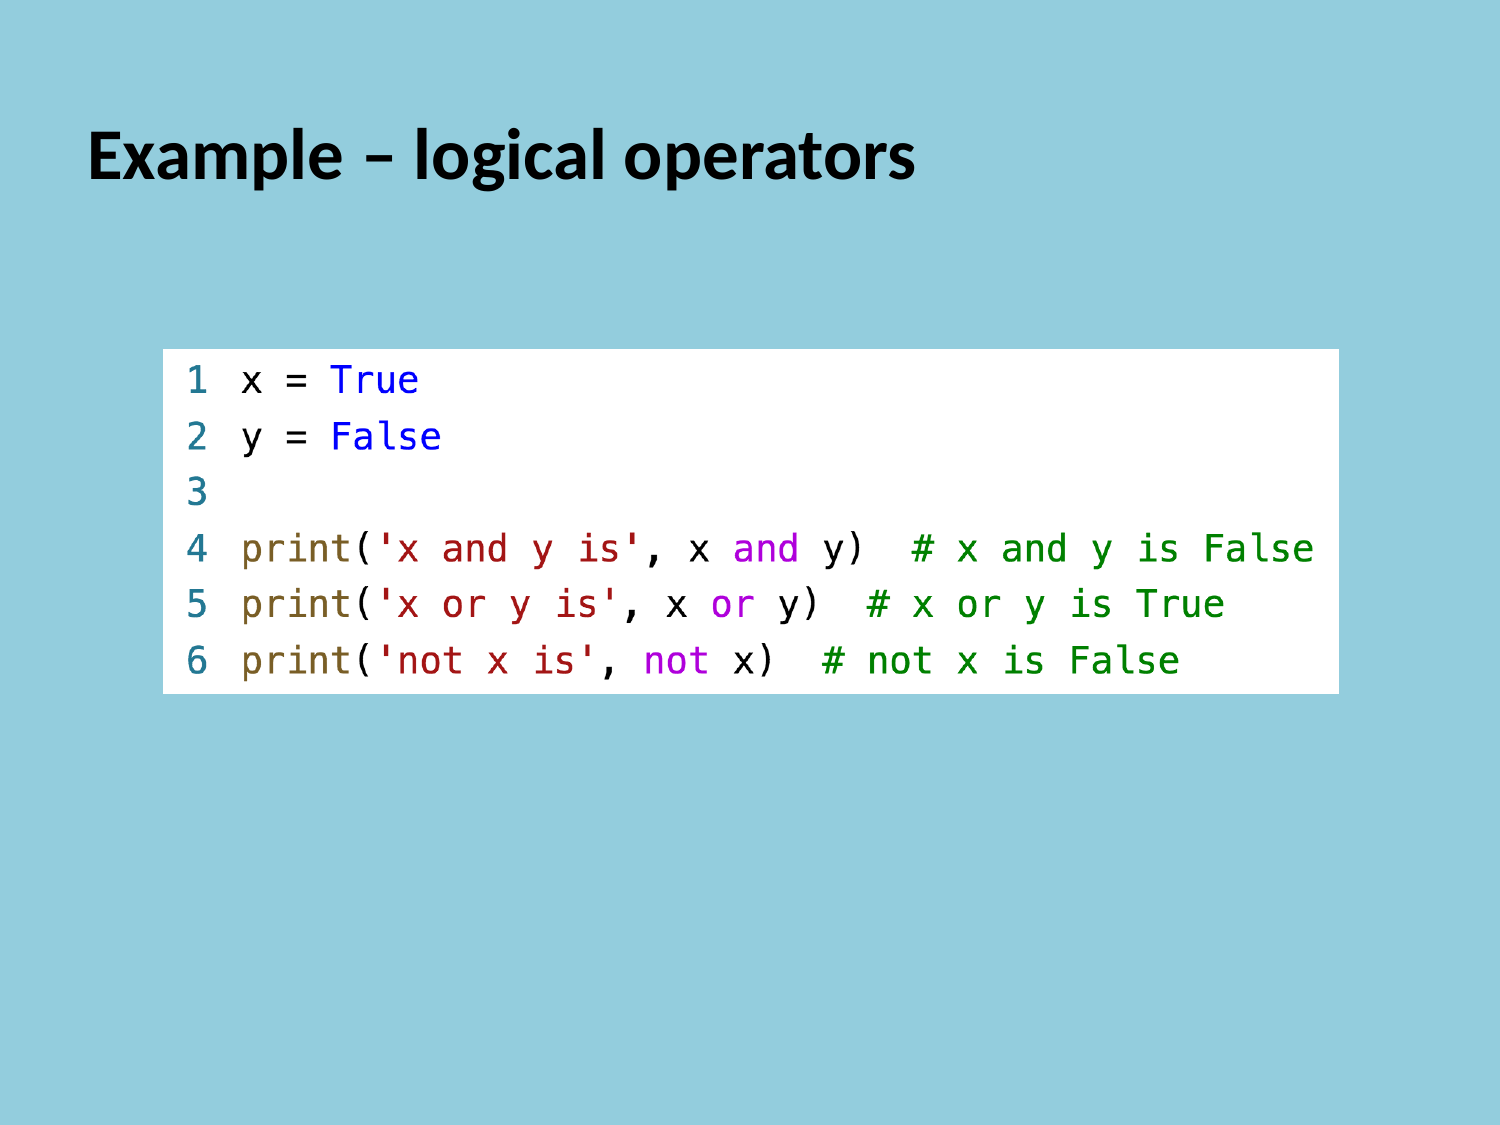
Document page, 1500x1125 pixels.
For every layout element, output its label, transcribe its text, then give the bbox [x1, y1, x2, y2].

text_box Example – logical operators [0, 1, 1500, 200]
picture [163, 349, 1339, 694]
